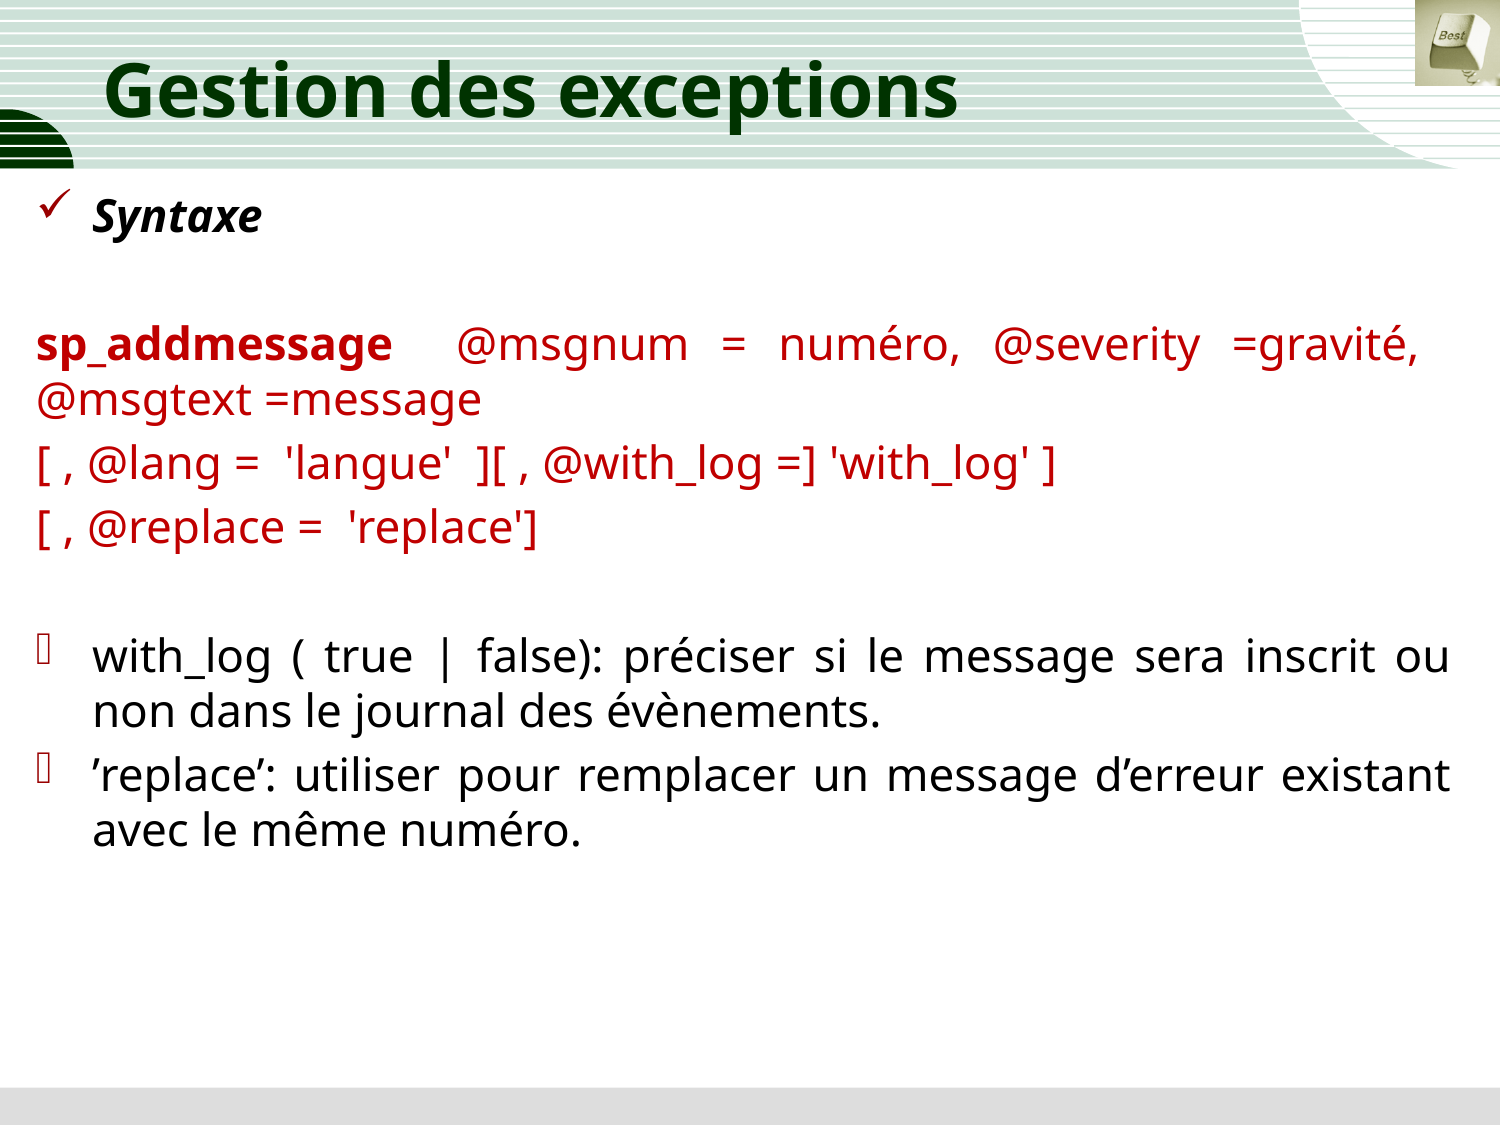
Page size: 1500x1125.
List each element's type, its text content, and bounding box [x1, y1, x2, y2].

picture [1415, 0, 1500, 86]
title Gestion des exceptions [560, 37, 1228, 138]
text_box [25, 0, 560, 171]
list Syntaxe sp_addmessage @msgnum = numéro, @severity =gravité, @msgtext =message [ , @lang = 'langue' ][ , @with_log =] 'with_log' ] [ , @replace = 'replace'] with_log ( true | false): préciser si le message sera inscrit ou non dans le journal des évènements. ’replace’: utiliser pour remplacer un message d’erreur existant avec le même numéro. [20, 178, 1467, 1072]
